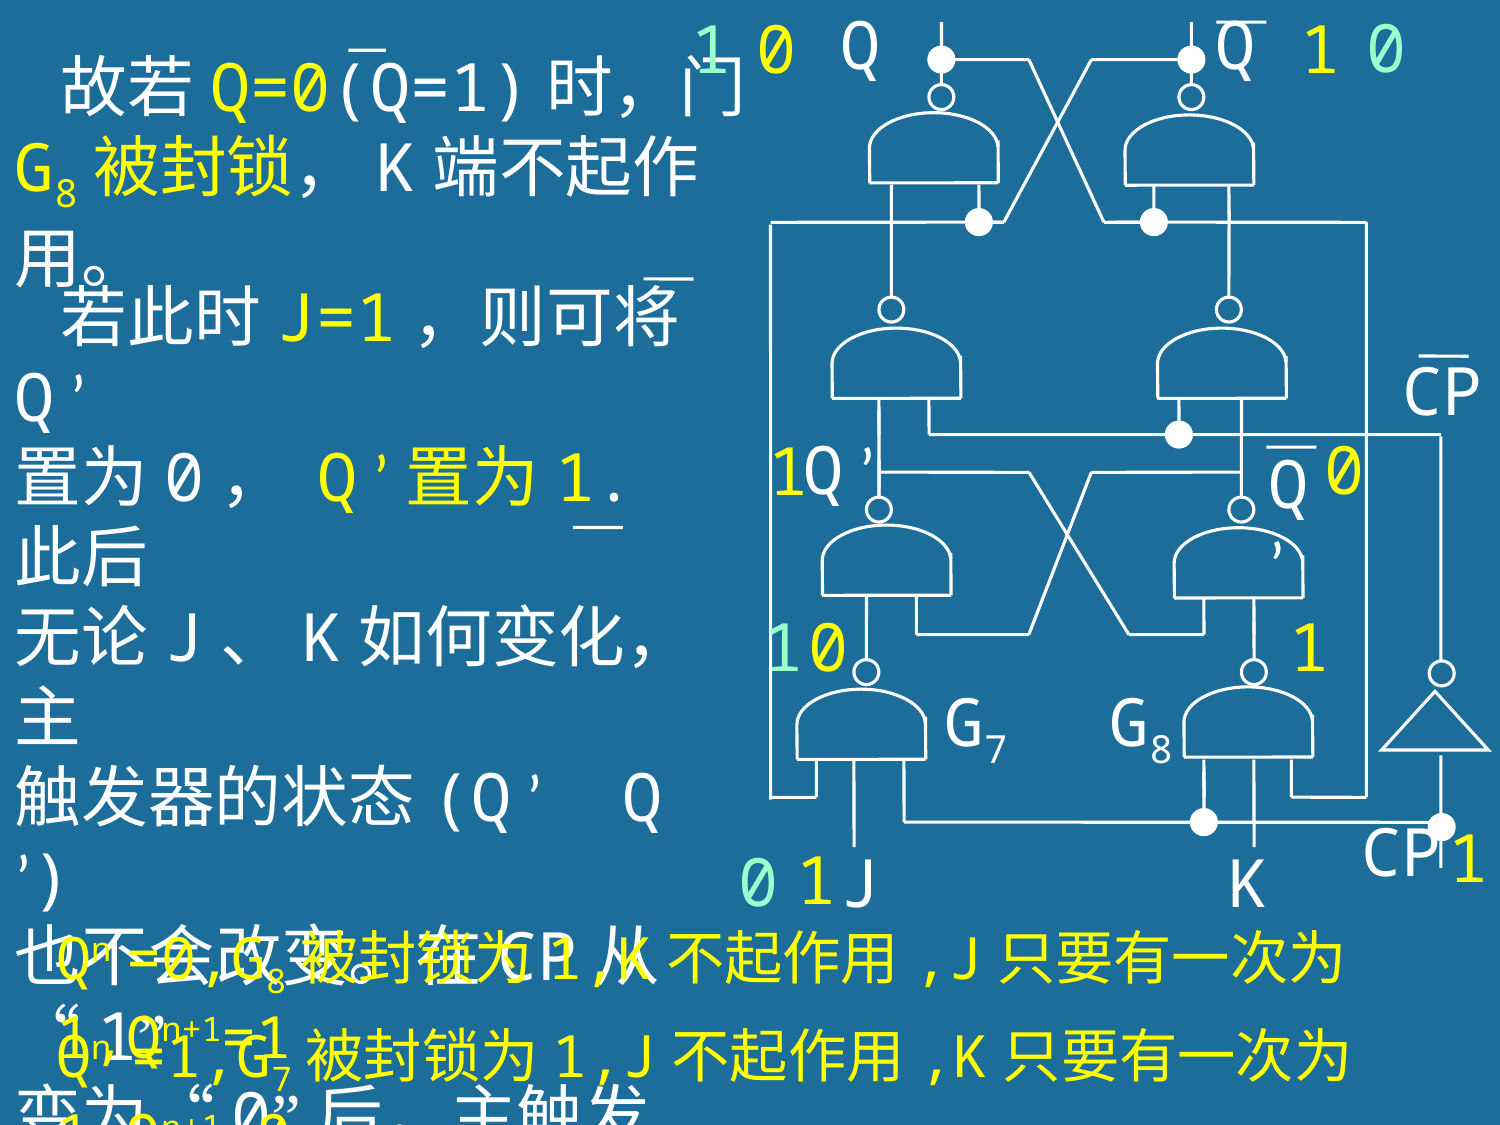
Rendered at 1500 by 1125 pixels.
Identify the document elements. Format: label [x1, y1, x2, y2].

slide_number [1151, 1025, 1465, 1100]
text_box [0, 0, 1500, 1125]
